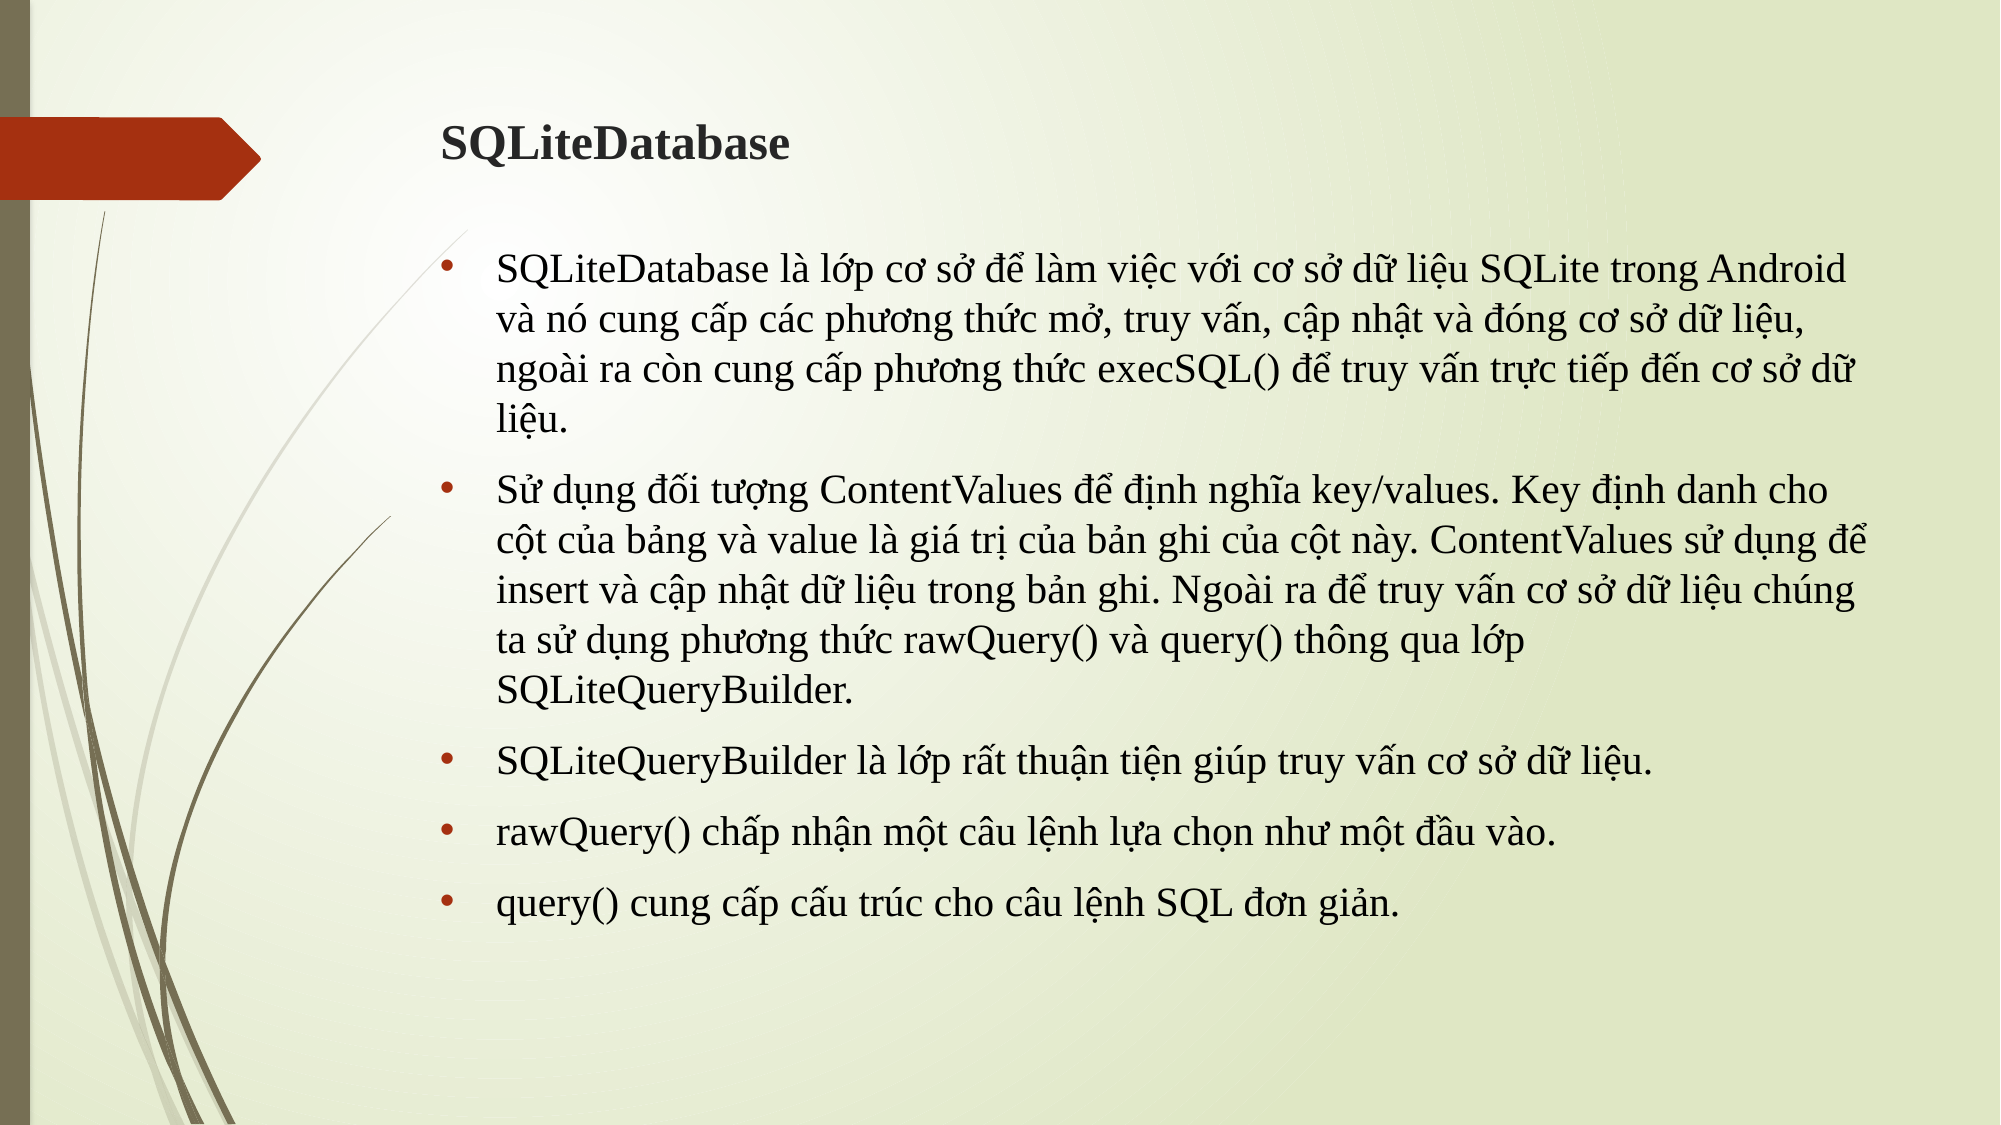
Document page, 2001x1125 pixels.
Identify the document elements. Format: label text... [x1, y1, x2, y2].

list SQLiteDatabase là lớp cơ sở để làm việc với cơ sở dữ liệu SQLite trong Android và nó cung cấp các phương thức mở, truy vấn, cập nhật và đóng cơ sở dữ liệu, ngoài ra còn cung cấp phương thức execSQL() để truy vấn trực tiếp đến cơ sở dữ liệu. Sử dụng đối tượng ContentValues để định nghĩa key/values. Key định danh cho cột của bảng và value là giá trị của bản ghi của cột này. ContentValues sử dụng để insert và cập nhật dữ liệu trong bản ghi. Ngoài ra để truy vấn cơ sở dữ liệu chúng ta sử dụng phương thức rawQuery() và query() thông qua lớp SQLiteQueryBuilder. SQLiteQueryBuilder là lớp rất thuận tiện giúp truy vấn cơ sở dữ liệu. rawQuery() chấp nhận một câu lệnh lựa chọn như một đầu vào. query() cung cấp cấu trúc cho câu lệnh SQL đơn giản. [424, 233, 1888, 975]
title SQLiteDatabase [425, 102, 1888, 233]
